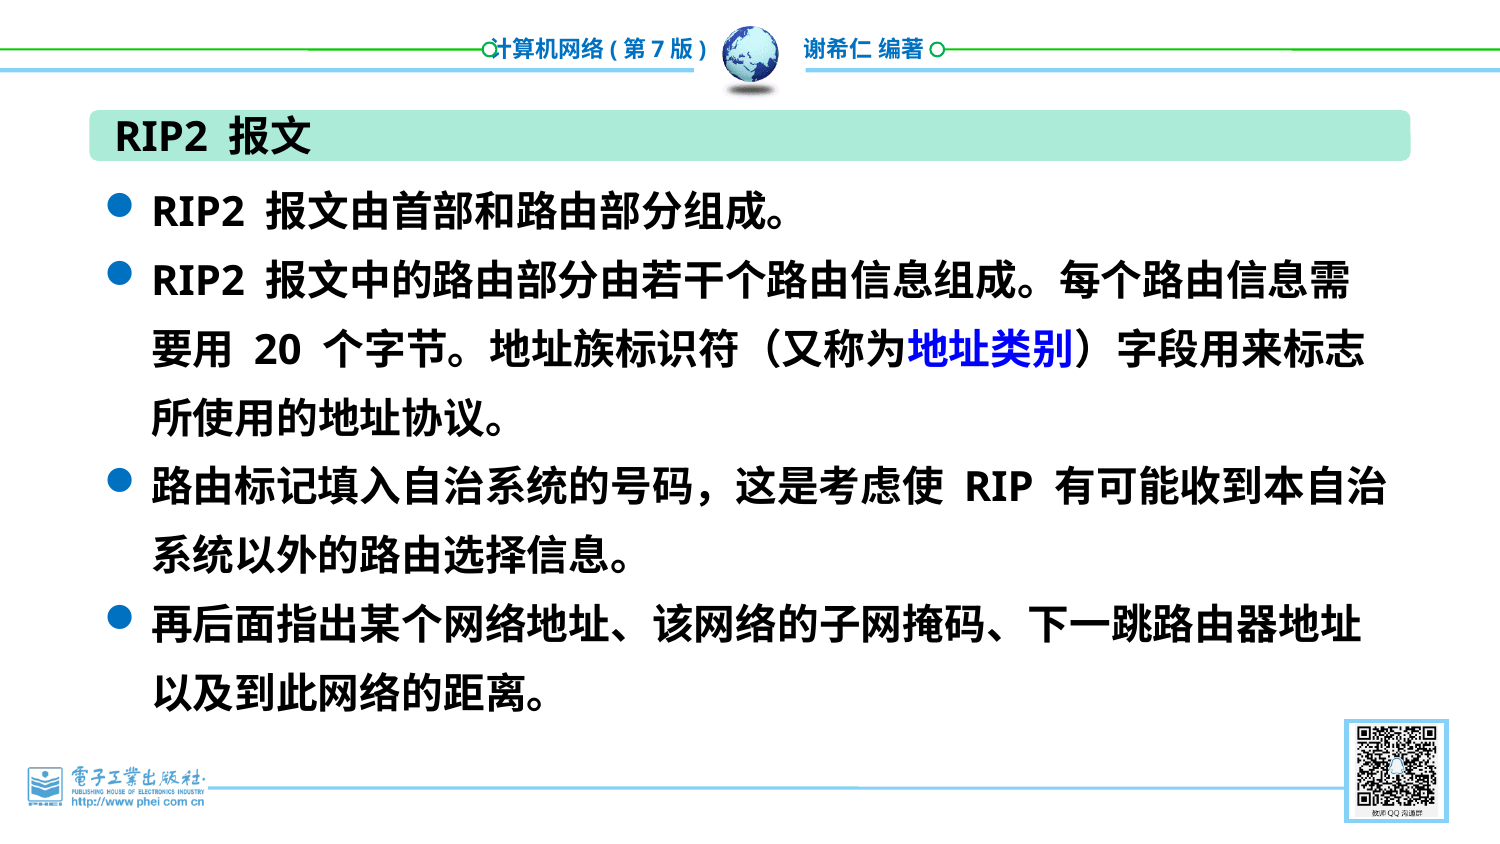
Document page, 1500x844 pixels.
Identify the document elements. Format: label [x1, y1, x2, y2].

picture [1355, 724, 1438, 817]
text_box [89, 102, 1411, 724]
picture [23, 764, 208, 809]
picture [720, 24, 780, 100]
